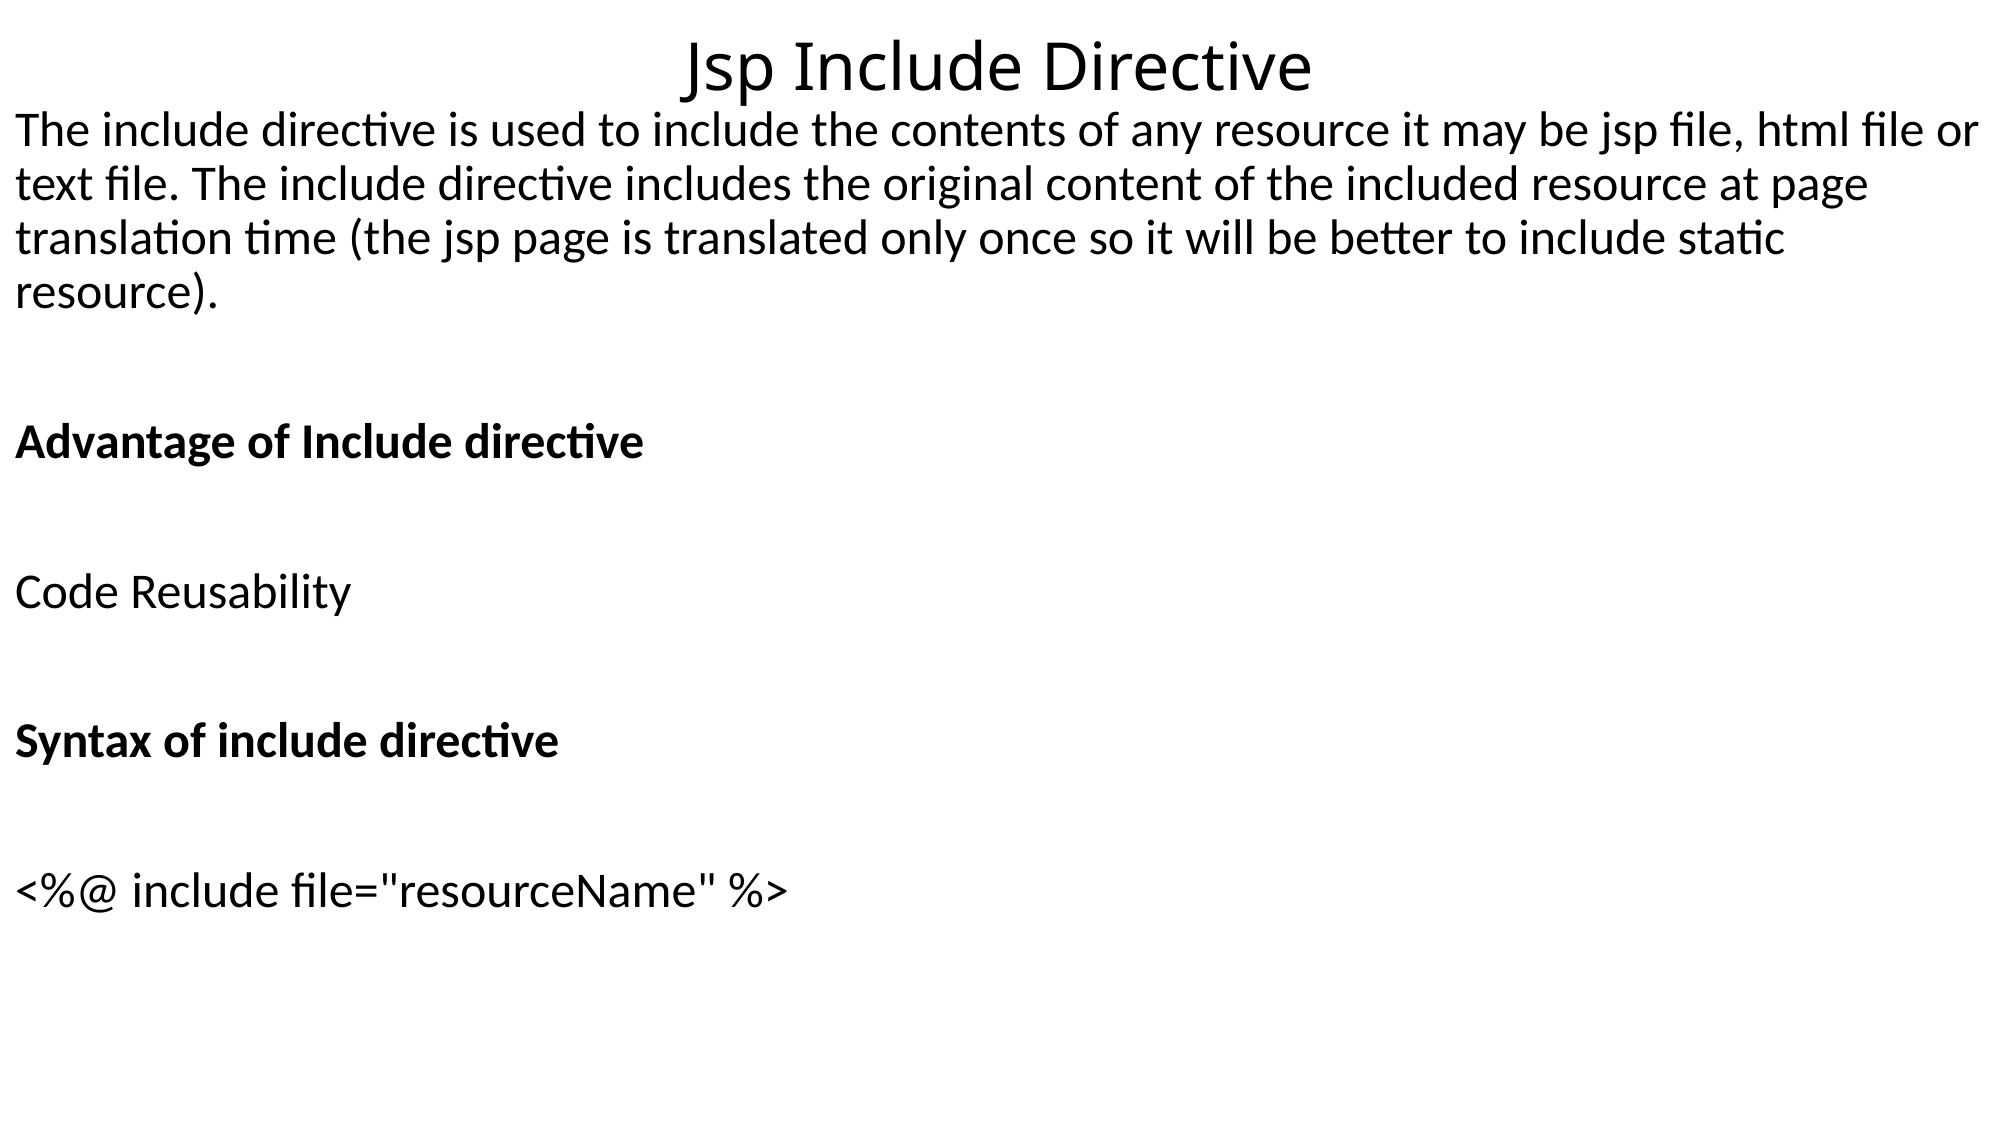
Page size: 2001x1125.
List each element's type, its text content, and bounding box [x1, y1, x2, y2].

subtitle The include directive is used to include the contents of any resource it may be jsp file, html file or text file. The include directive includes the original content of the included resource at page translation time (the jsp page is translated only once so it will be better to include static resource). Advantage of Include directive Code Reusability Syntax of include directive <%@ include file="resourceName" %> [0, 96, 2000, 1125]
title Jsp Include Directive [249, 24, 1750, 96]
